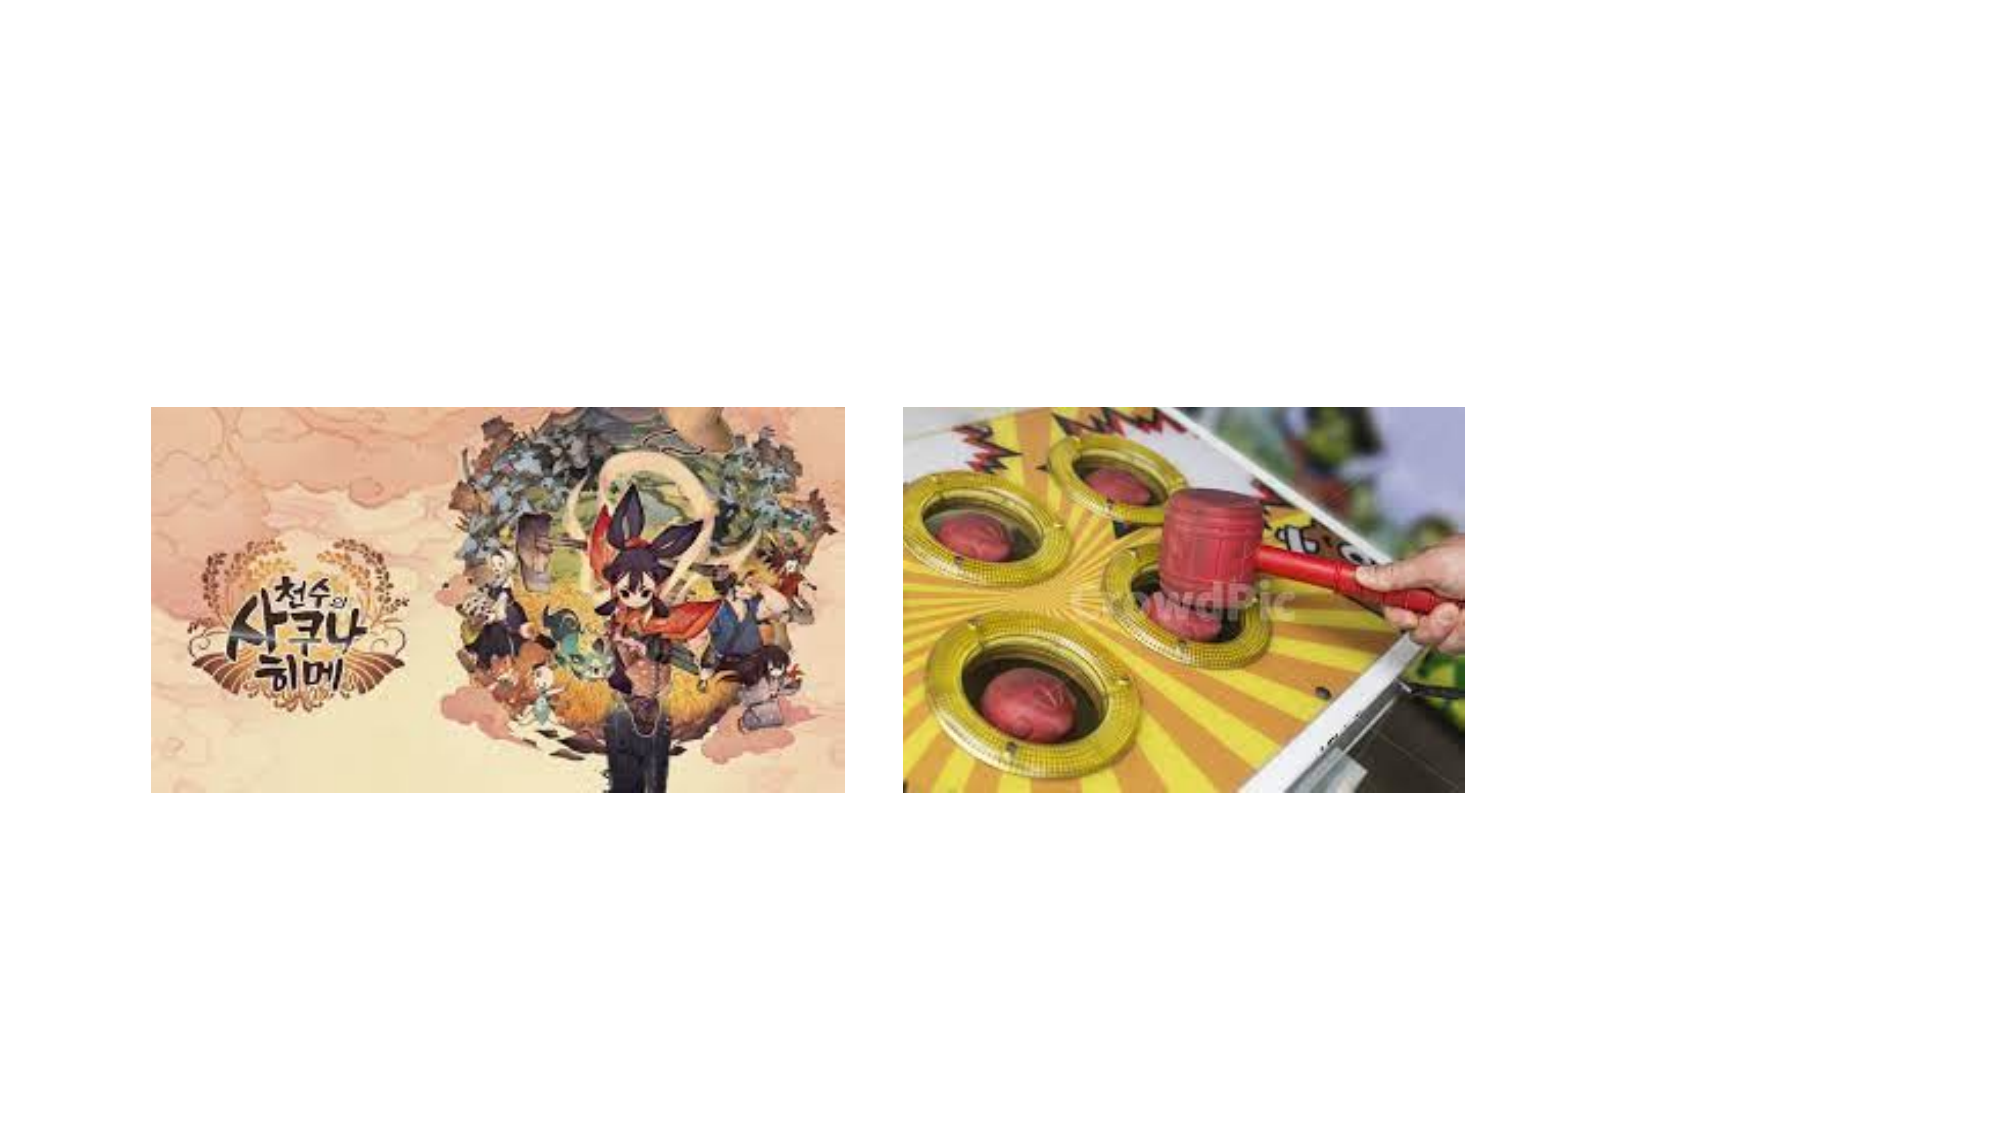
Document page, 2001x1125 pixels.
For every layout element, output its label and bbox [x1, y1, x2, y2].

picture [151, 407, 845, 793]
picture [903, 407, 1465, 793]
